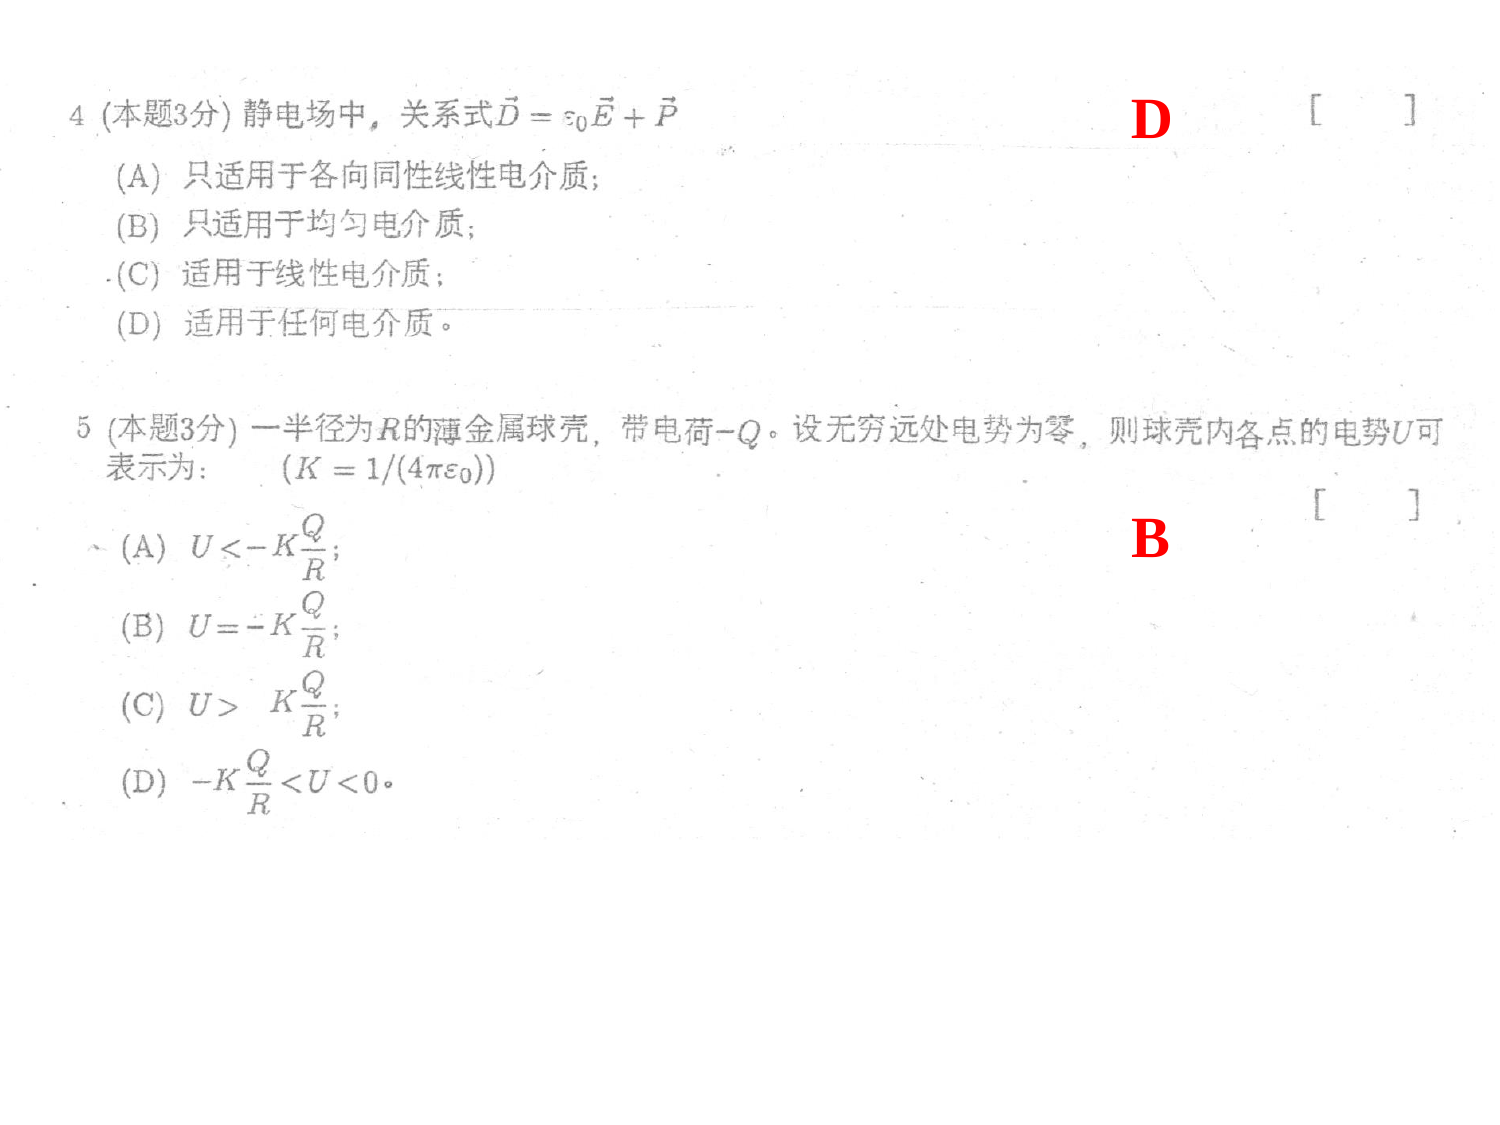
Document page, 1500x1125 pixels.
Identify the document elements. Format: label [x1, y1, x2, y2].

picture [0, 66, 1496, 841]
